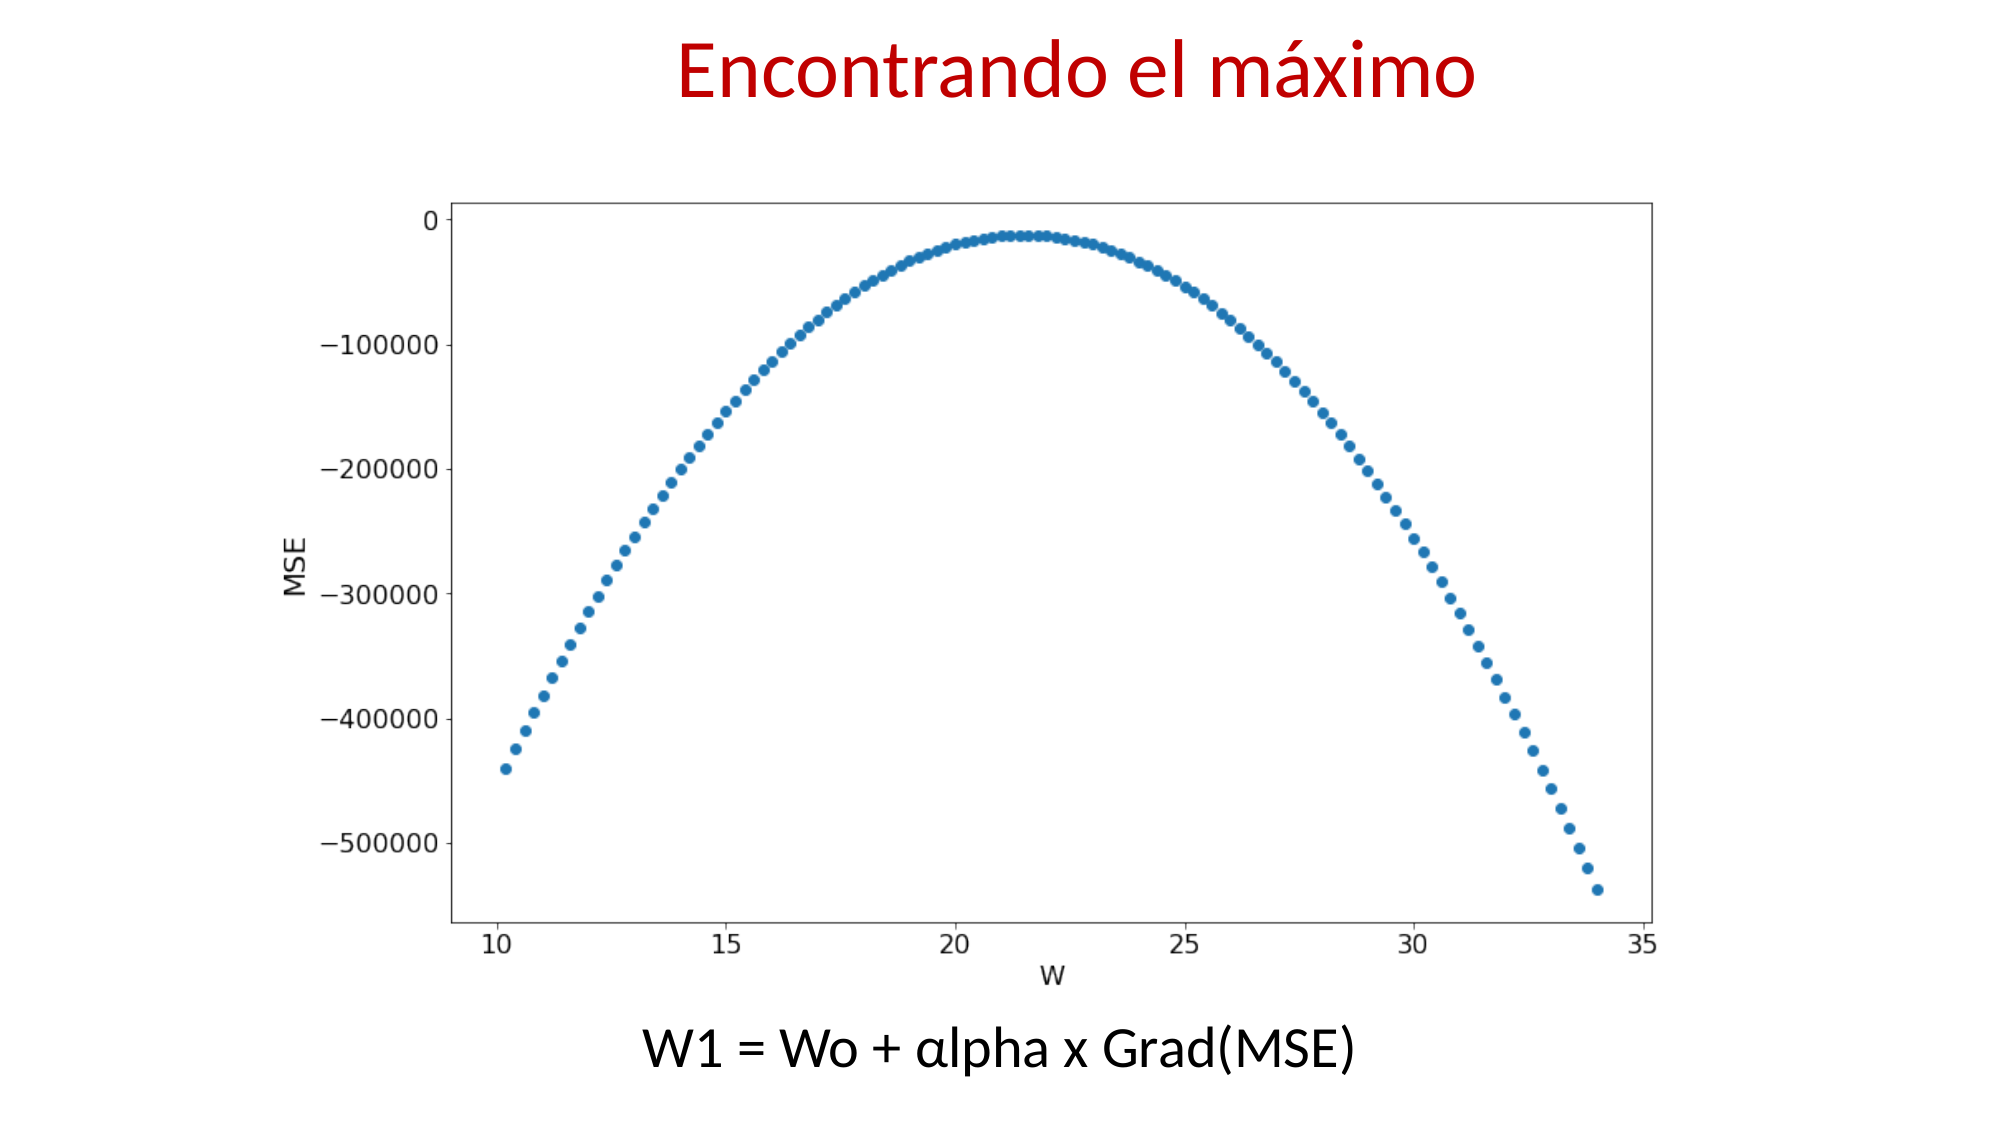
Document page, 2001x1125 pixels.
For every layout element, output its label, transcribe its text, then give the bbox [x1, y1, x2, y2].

text_box Encontrando el máximo [662, 7, 1494, 122]
text_box W1 = Wo + αlpha x Grad(MSE) [627, 1002, 1372, 1087]
picture [269, 191, 1670, 1002]
